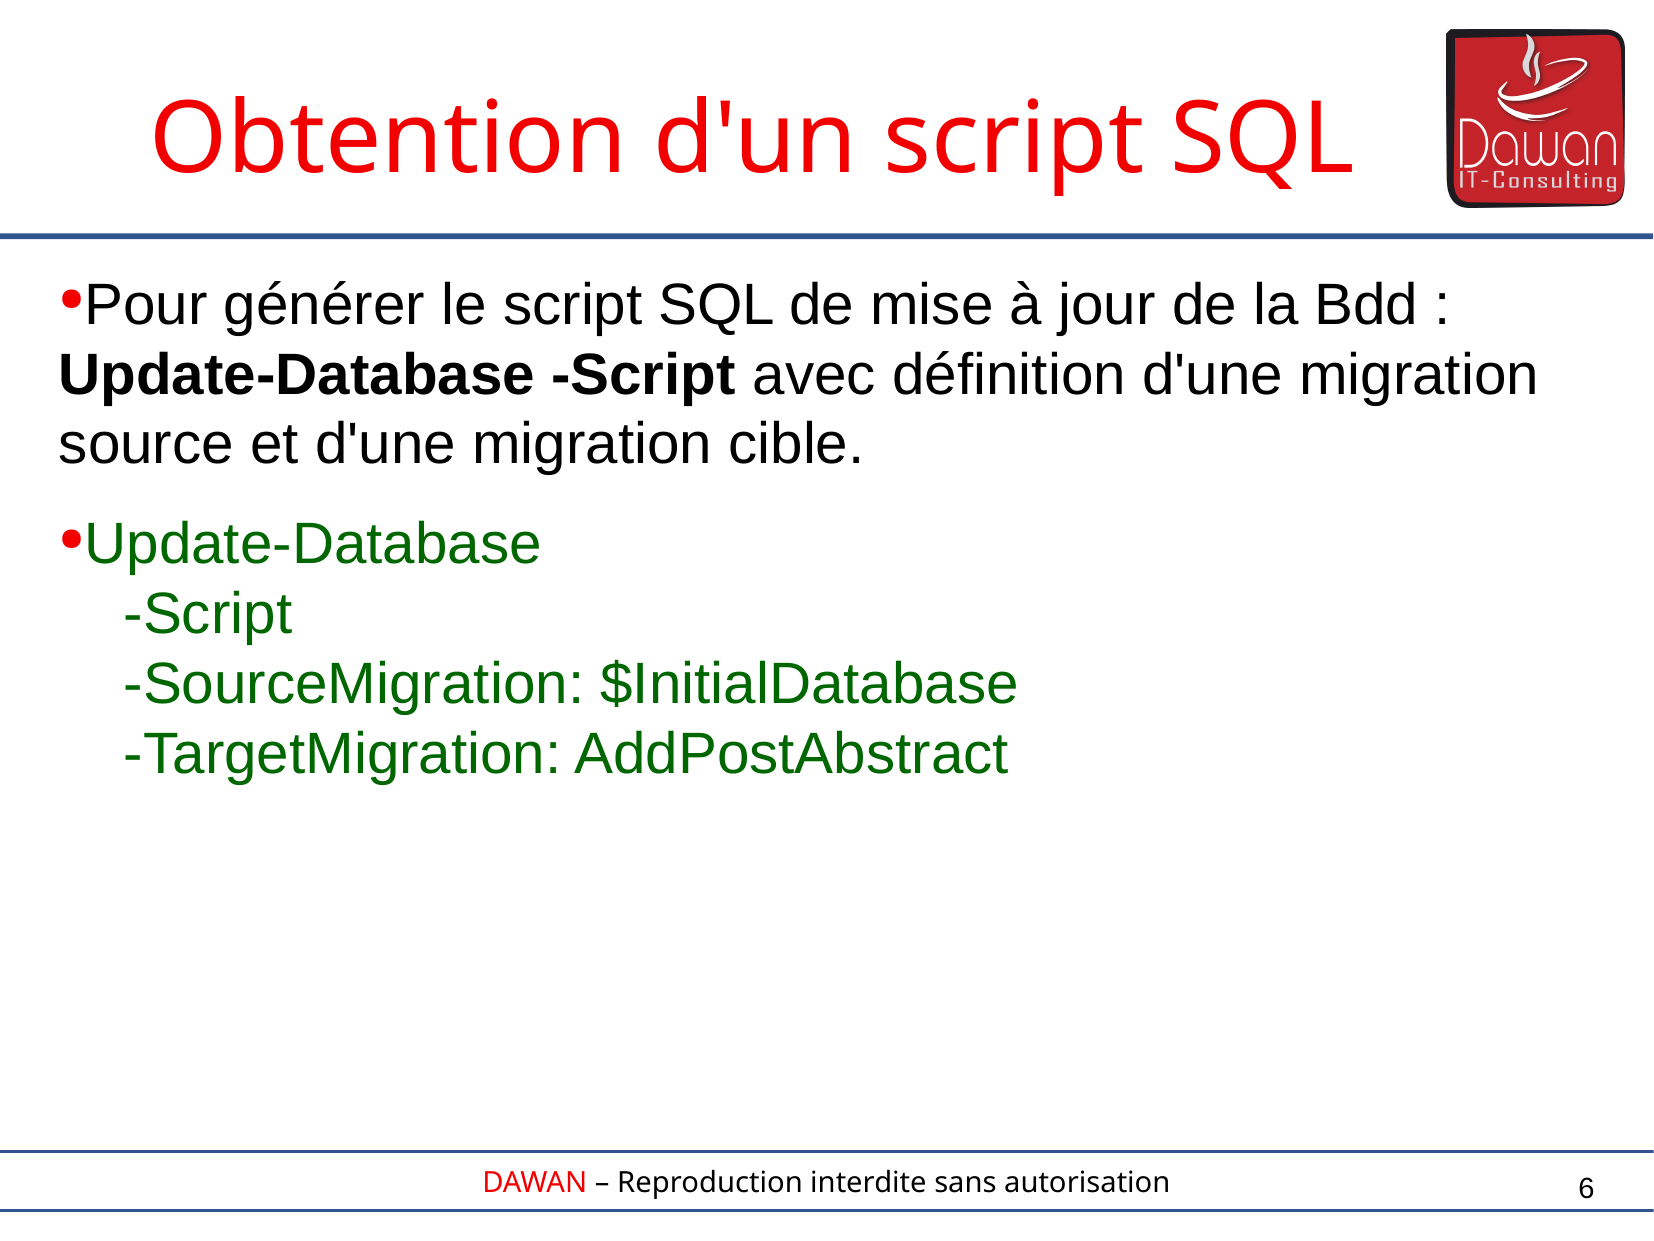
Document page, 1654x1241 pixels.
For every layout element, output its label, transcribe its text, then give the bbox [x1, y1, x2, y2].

title Obtention d'un script SQL [59, 29, 1447, 237]
list Pour générer le script SQL de mise à jour de la Bdd : Update-Database -Script avec définition d'une migration source et d'une migration cible. Update-Database -Script -SourceMigration: $InitialDatabase -TargetMigration: AddPostAbstract [59, 265, 1595, 971]
slide_number 6 [1535, 1169, 1595, 1233]
picture [1447, 29, 1625, 208]
